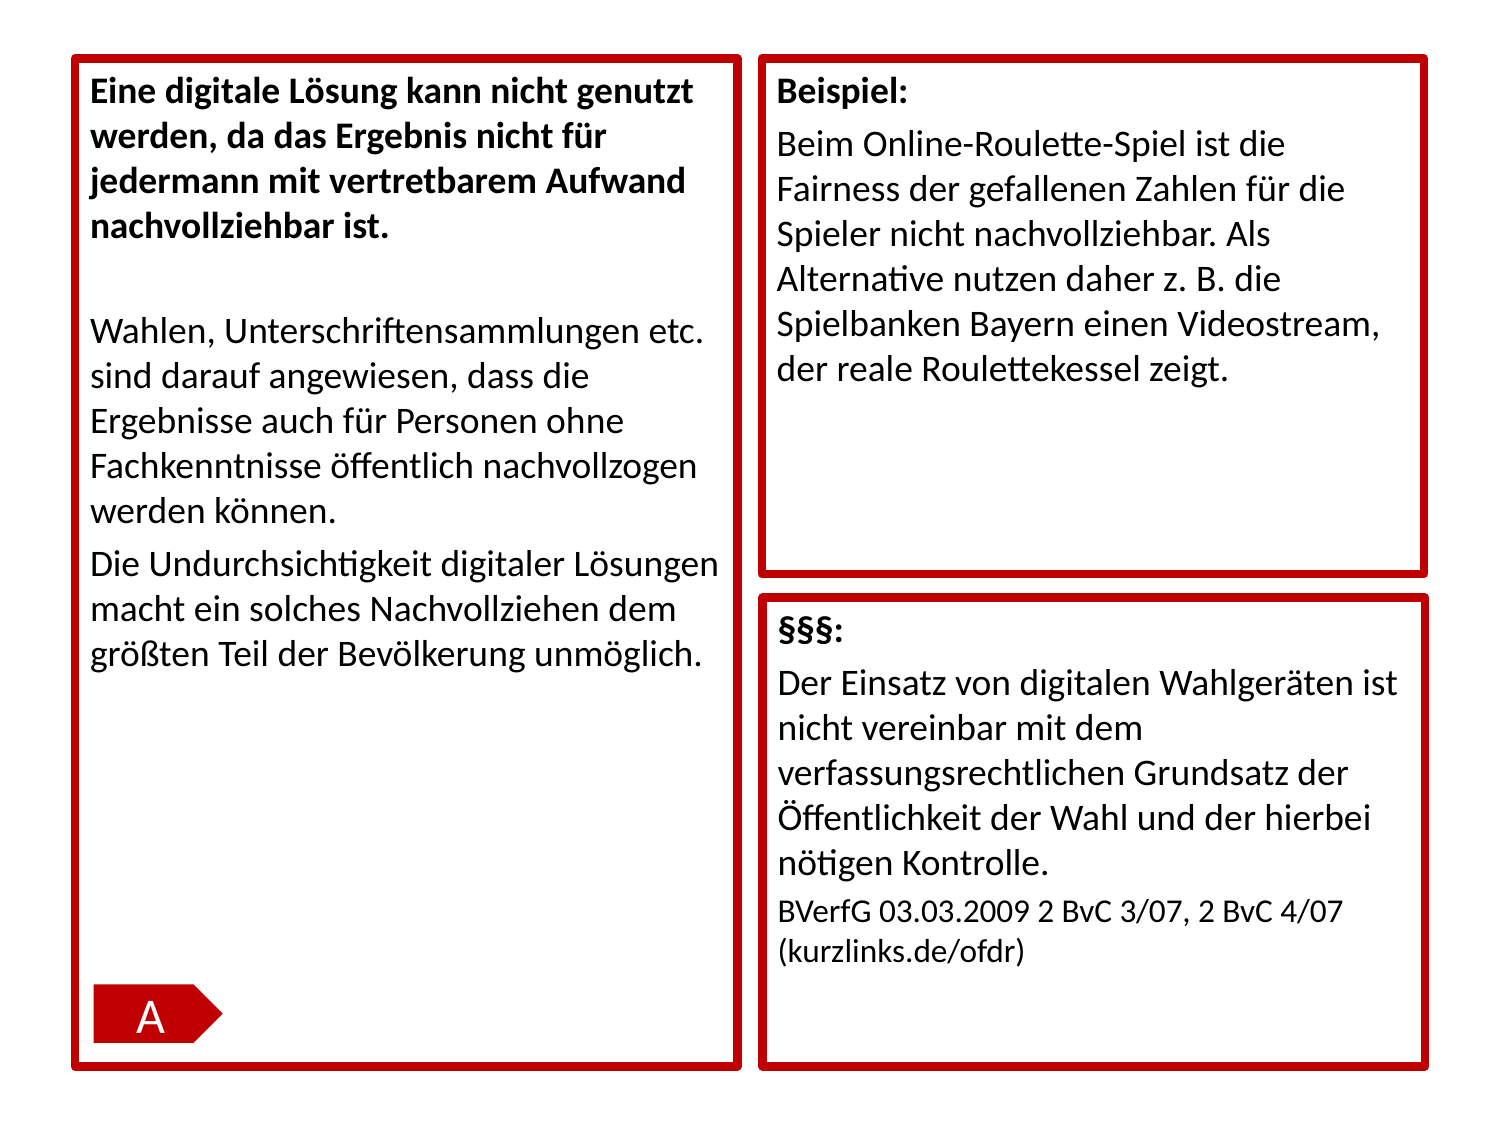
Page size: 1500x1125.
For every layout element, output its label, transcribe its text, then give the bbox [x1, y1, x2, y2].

text_box A [91, 982, 225, 1046]
list Eine digitale Lösung kann nicht genutzt werden, da das Ergebnis nicht für jedermann mit vertretbarem Aufwand nachvollziehbar ist. Wahlen, Unterschriftensammlungen etc. sind darauf angewiesen, dass die Ergebnisse auch für Personen ohne Fachkenntnisse öffentlich nachvollzogen werden können. Die Undurchsichtigkeit digitaler Lösungen macht ein solches Nachvollziehen dem größten Teil der Bevölkerung unmöglich. [75, 58, 738, 1067]
list §§§: Der Einsatz von digitalen Wahlgeräten ist nicht vereinbar mit dem verfassungsrechtlichen Grundsatz der Öffentlichkeit der Wahl und der hierbei nötigen Kontrolle. BVerfG 03.03.2009 2 BvC 3/07, 2 BvC 4/07 (kurzlinks.de/ofdr) [762, 597, 1425, 1067]
list Beispiel: Beim Online-Roulette-Spiel ist die Fairness der gefallenen Zahlen für die Spieler nicht nachvollziehbar. Als Alternative nutzen daher z. B. die Spielbanken Bayern einen Videostream, der reale Roulettekessel zeigt. [761, 58, 1425, 575]
